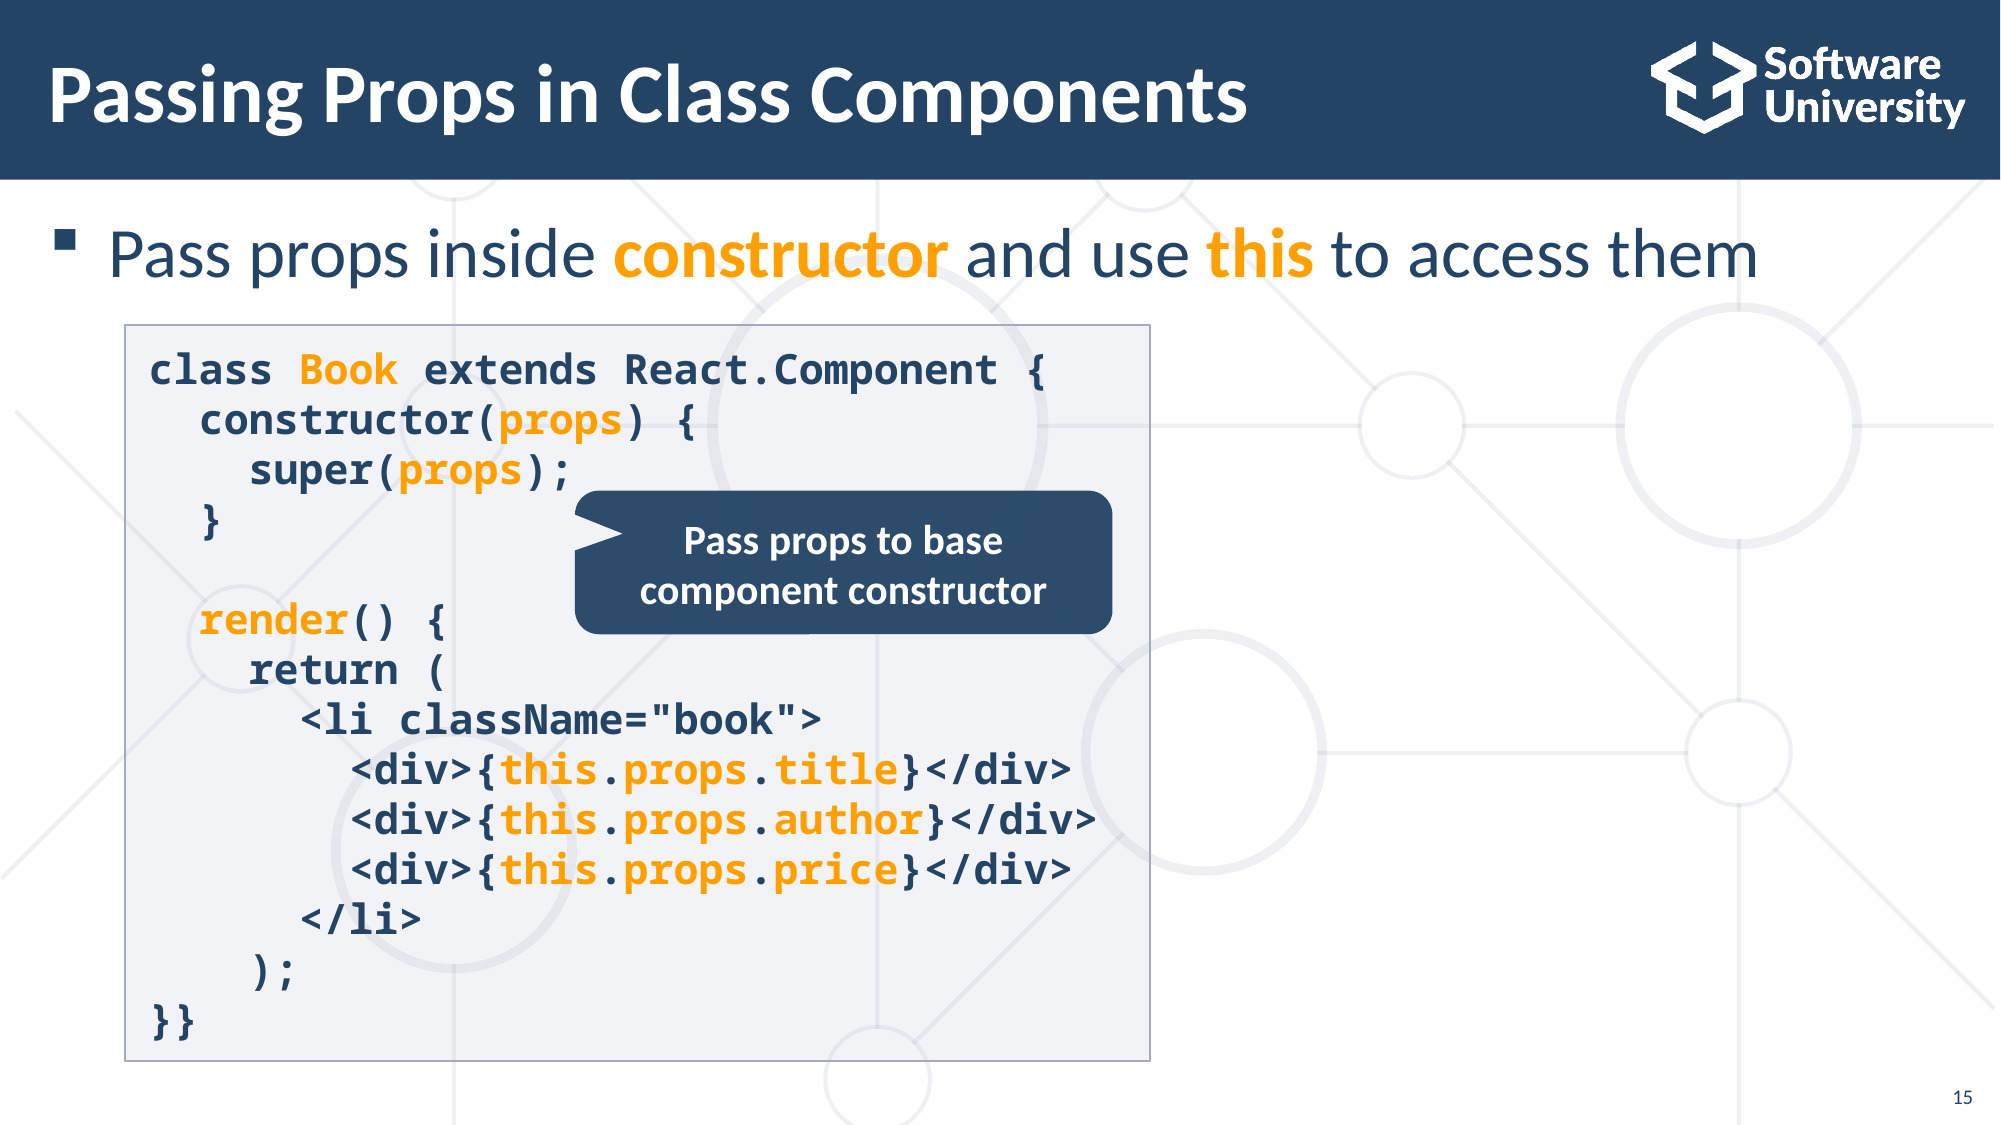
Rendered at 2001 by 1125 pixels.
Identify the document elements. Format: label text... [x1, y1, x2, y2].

title Passing Props in Class Components [31, 16, 1625, 162]
text_box class Book extends React.Component { constructor(props) { super(props); } render() { return ( <li className="book"> <div>{this.props.title}</div> <div>{this.props.author}</div> <div>{this.props.price}</div> </li> ); }} [125, 324, 1150, 1061]
slide_number 15 [1927, 1067, 1989, 1117]
picture [1651, 41, 1966, 134]
list Pass props inside constructor and use this to access them [31, 196, 1970, 1104]
text_box Pass props to base component constructor [572, 488, 1115, 637]
